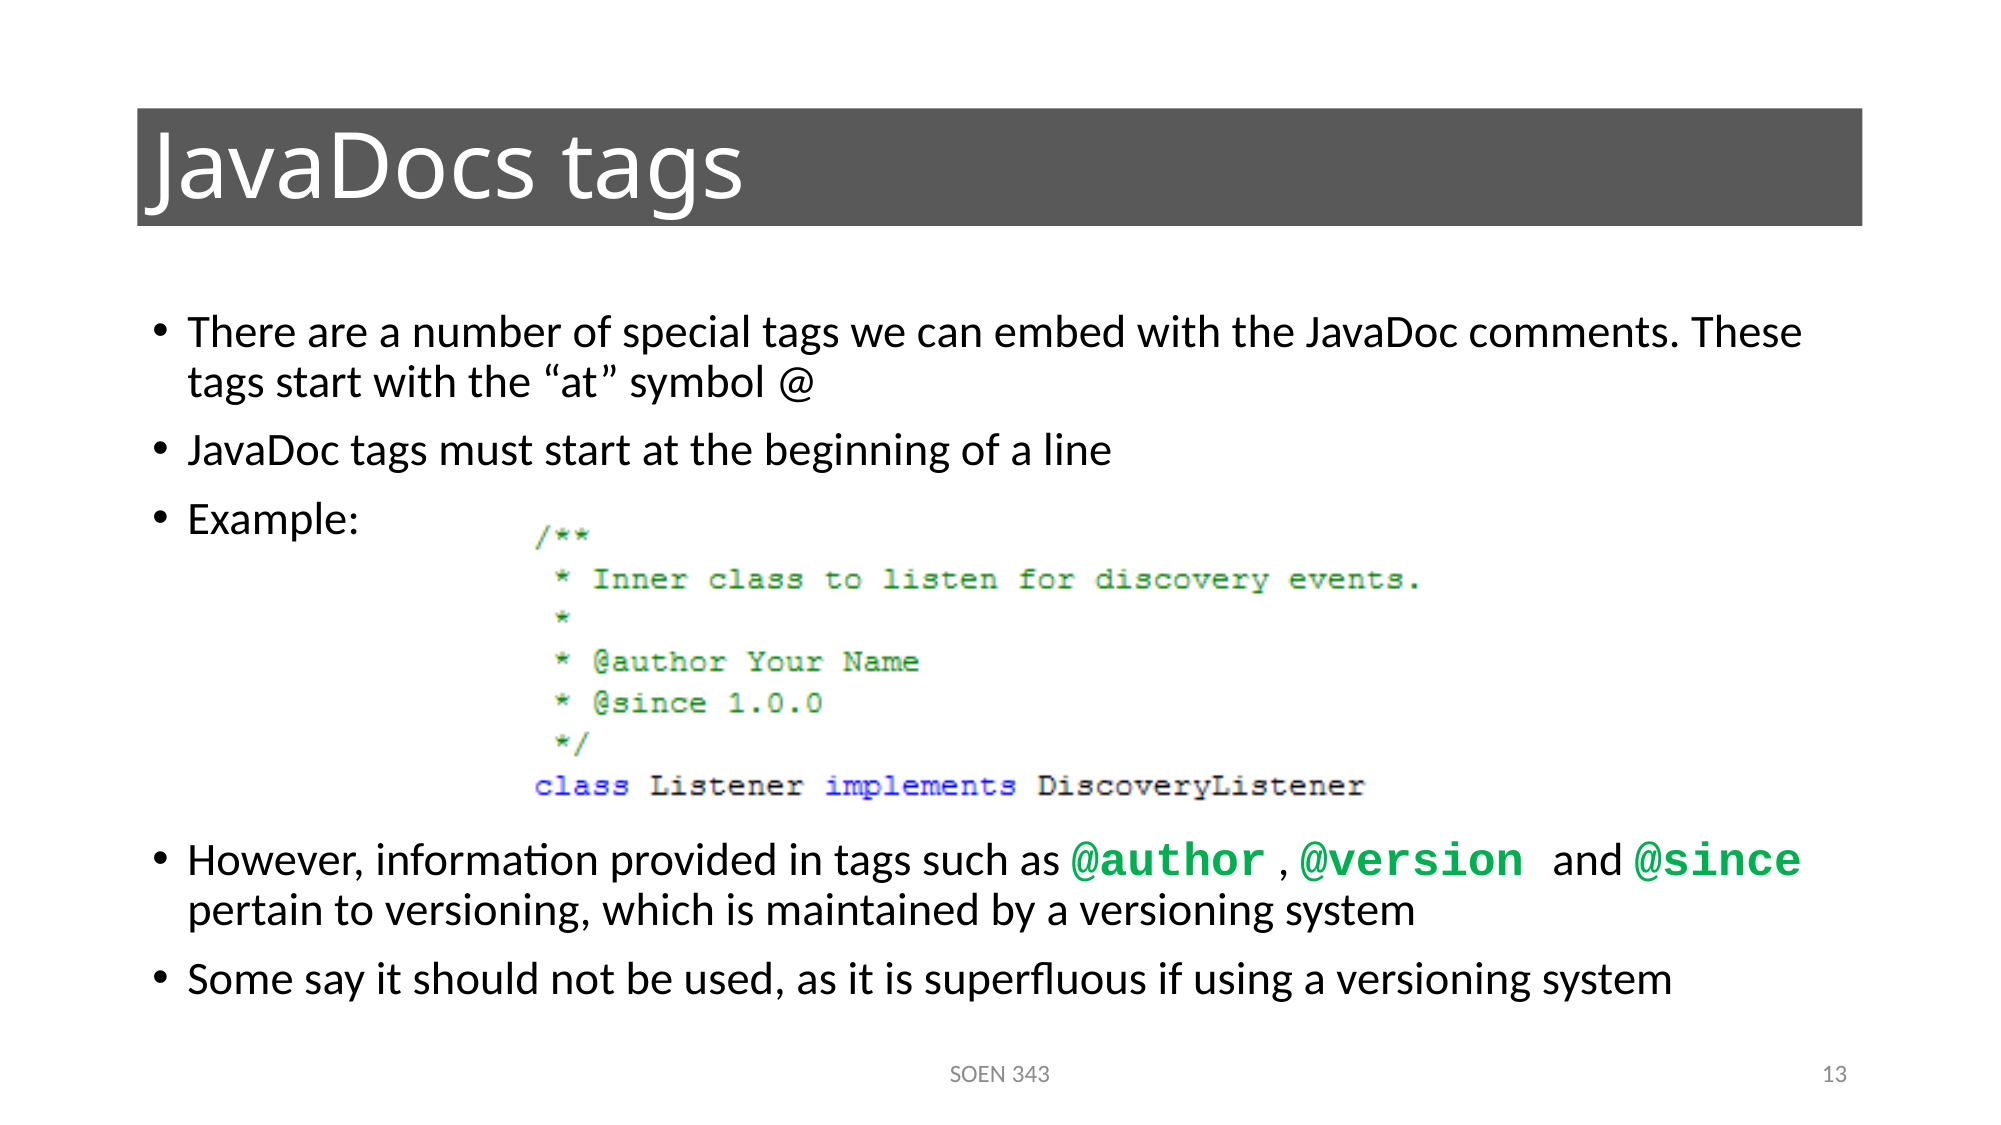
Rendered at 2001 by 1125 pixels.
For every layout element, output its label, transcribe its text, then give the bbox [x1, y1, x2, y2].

list There are a number of special tags we can embed with the JavaDoc comments. These tags start with the “at” symbol @ JavaDoc tags must start at the beginning of a line Example: However, information provided in tags such as @author , @version and @since pertain to versioning, which is maintained by a versioning system Some say it should not be used, as it is superfluous if using a versioning system [137, 299, 1863, 1014]
title JavaDocs tags [137, 59, 1863, 278]
picture [526, 509, 1473, 803]
footer SOEN 343 [662, 1042, 1338, 1103]
slide_number 13 [1412, 1042, 1863, 1103]
